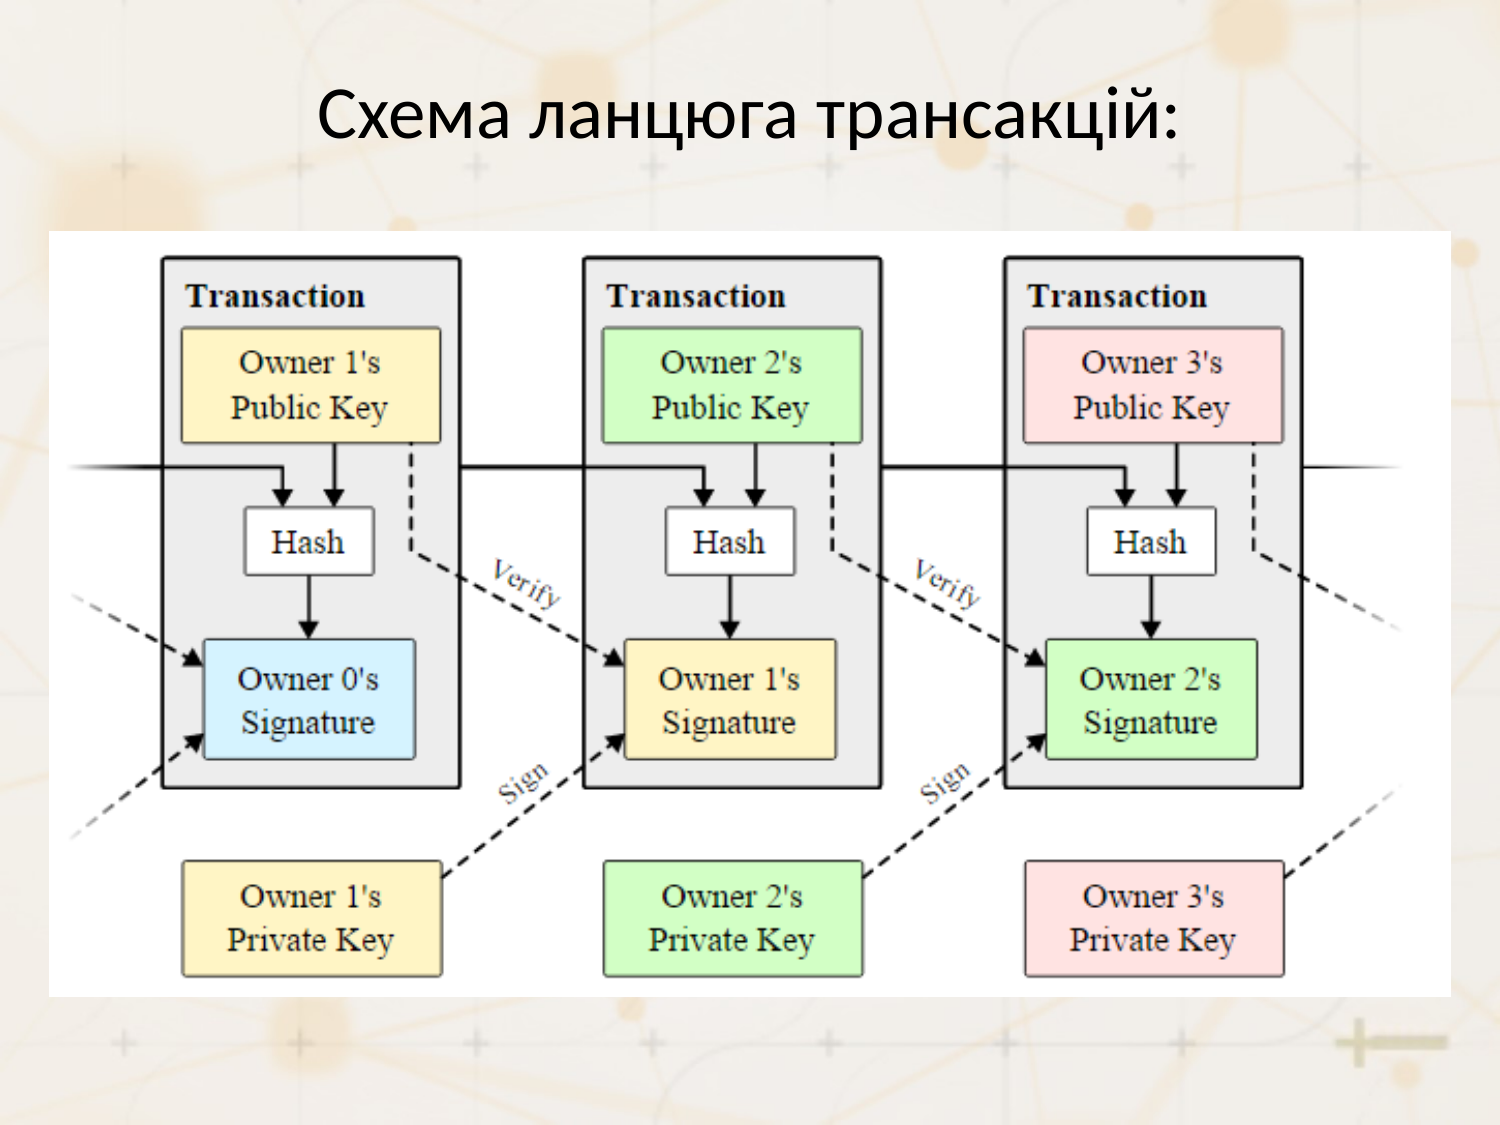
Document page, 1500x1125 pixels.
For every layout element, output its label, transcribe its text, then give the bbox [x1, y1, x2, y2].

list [49, 231, 1451, 997]
title Схема ланцюга трансакцій: [75, 45, 1425, 173]
picture [0, 0, 1500, 1125]
